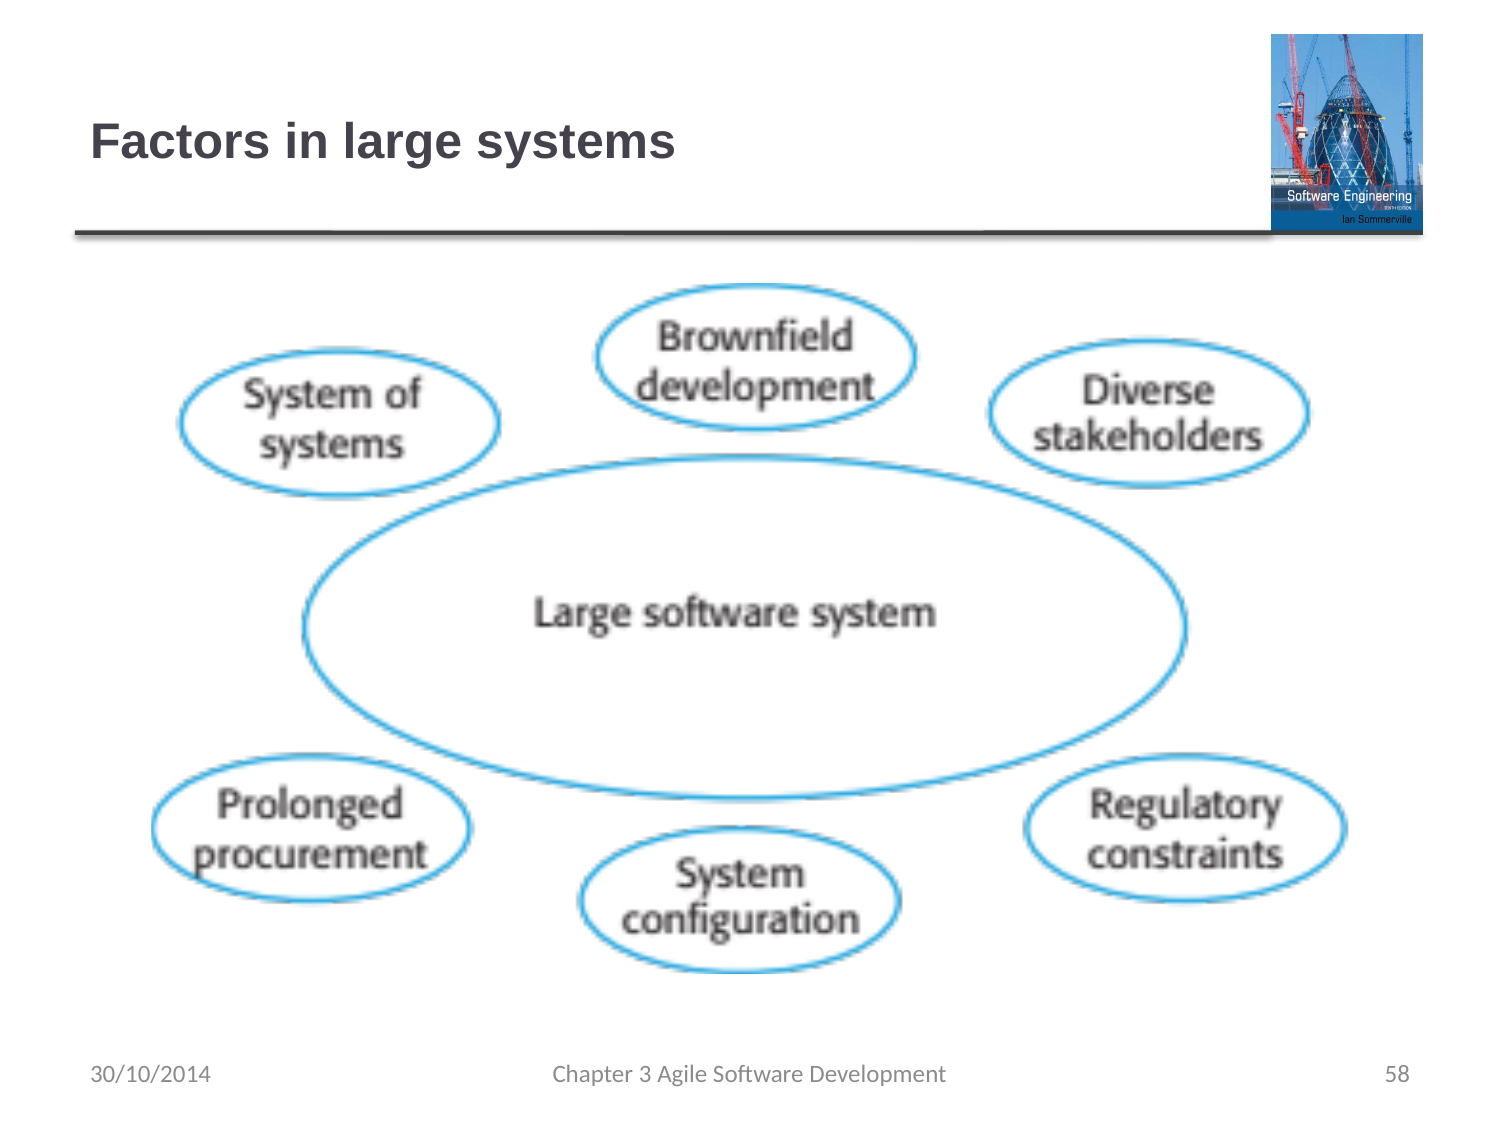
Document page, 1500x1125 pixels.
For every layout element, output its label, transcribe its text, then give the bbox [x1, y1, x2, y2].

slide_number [75, 1042, 425, 1103]
slide_number 58 [1074, 1042, 1425, 1103]
footer Chapter 3 Agile Software Development [512, 1042, 988, 1103]
title Factors in large systems [74, 44, 1272, 233]
picture [1271, 34, 1423, 230]
picture [151, 276, 1349, 974]
